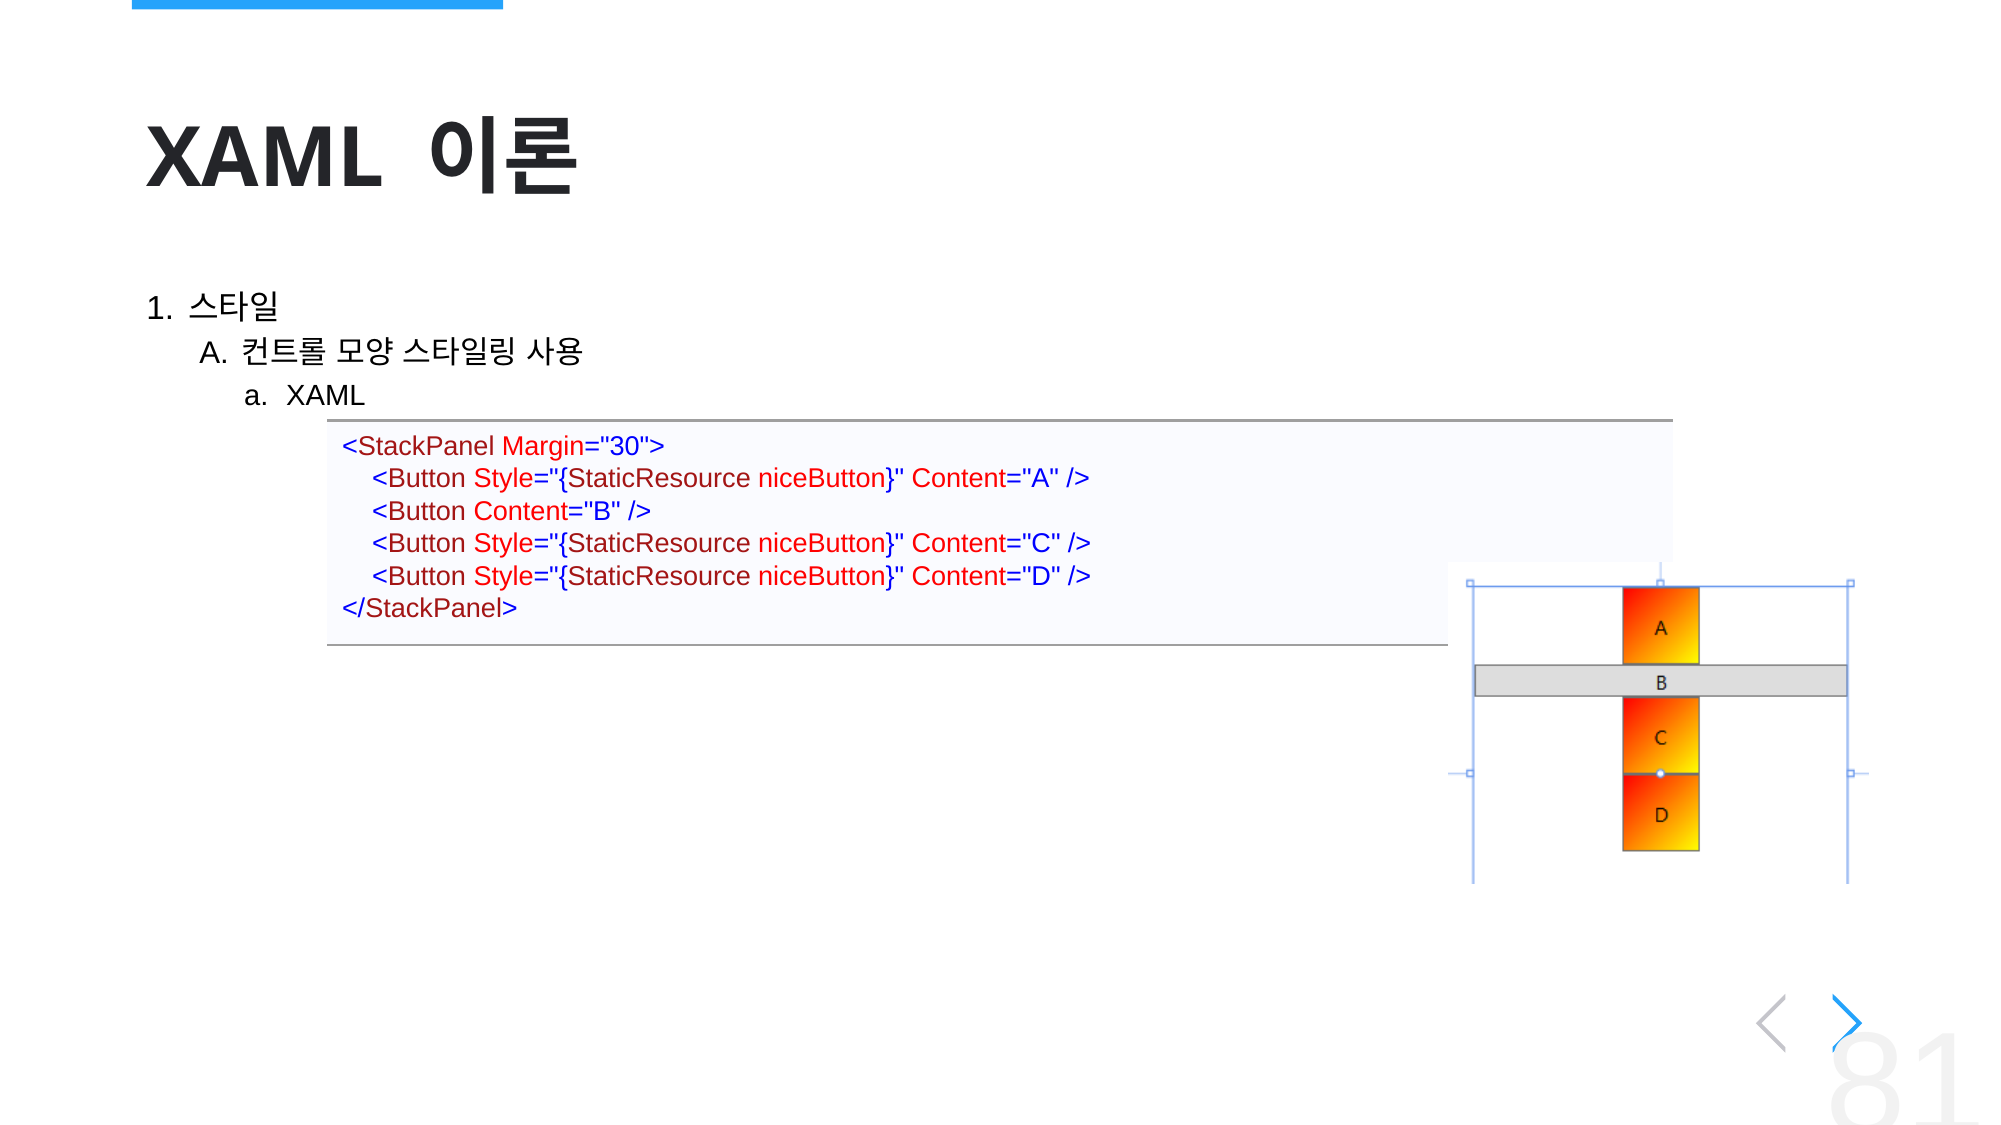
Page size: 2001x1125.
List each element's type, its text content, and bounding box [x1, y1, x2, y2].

slide_number ‹#› [1534, 981, 2000, 1125]
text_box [326, 420, 1674, 646]
title XAML 이론 [131, 95, 1870, 201]
picture [1448, 562, 1869, 885]
list 스타일 컨트롤 모양 스타일링 사용 XAML [131, 278, 1870, 970]
